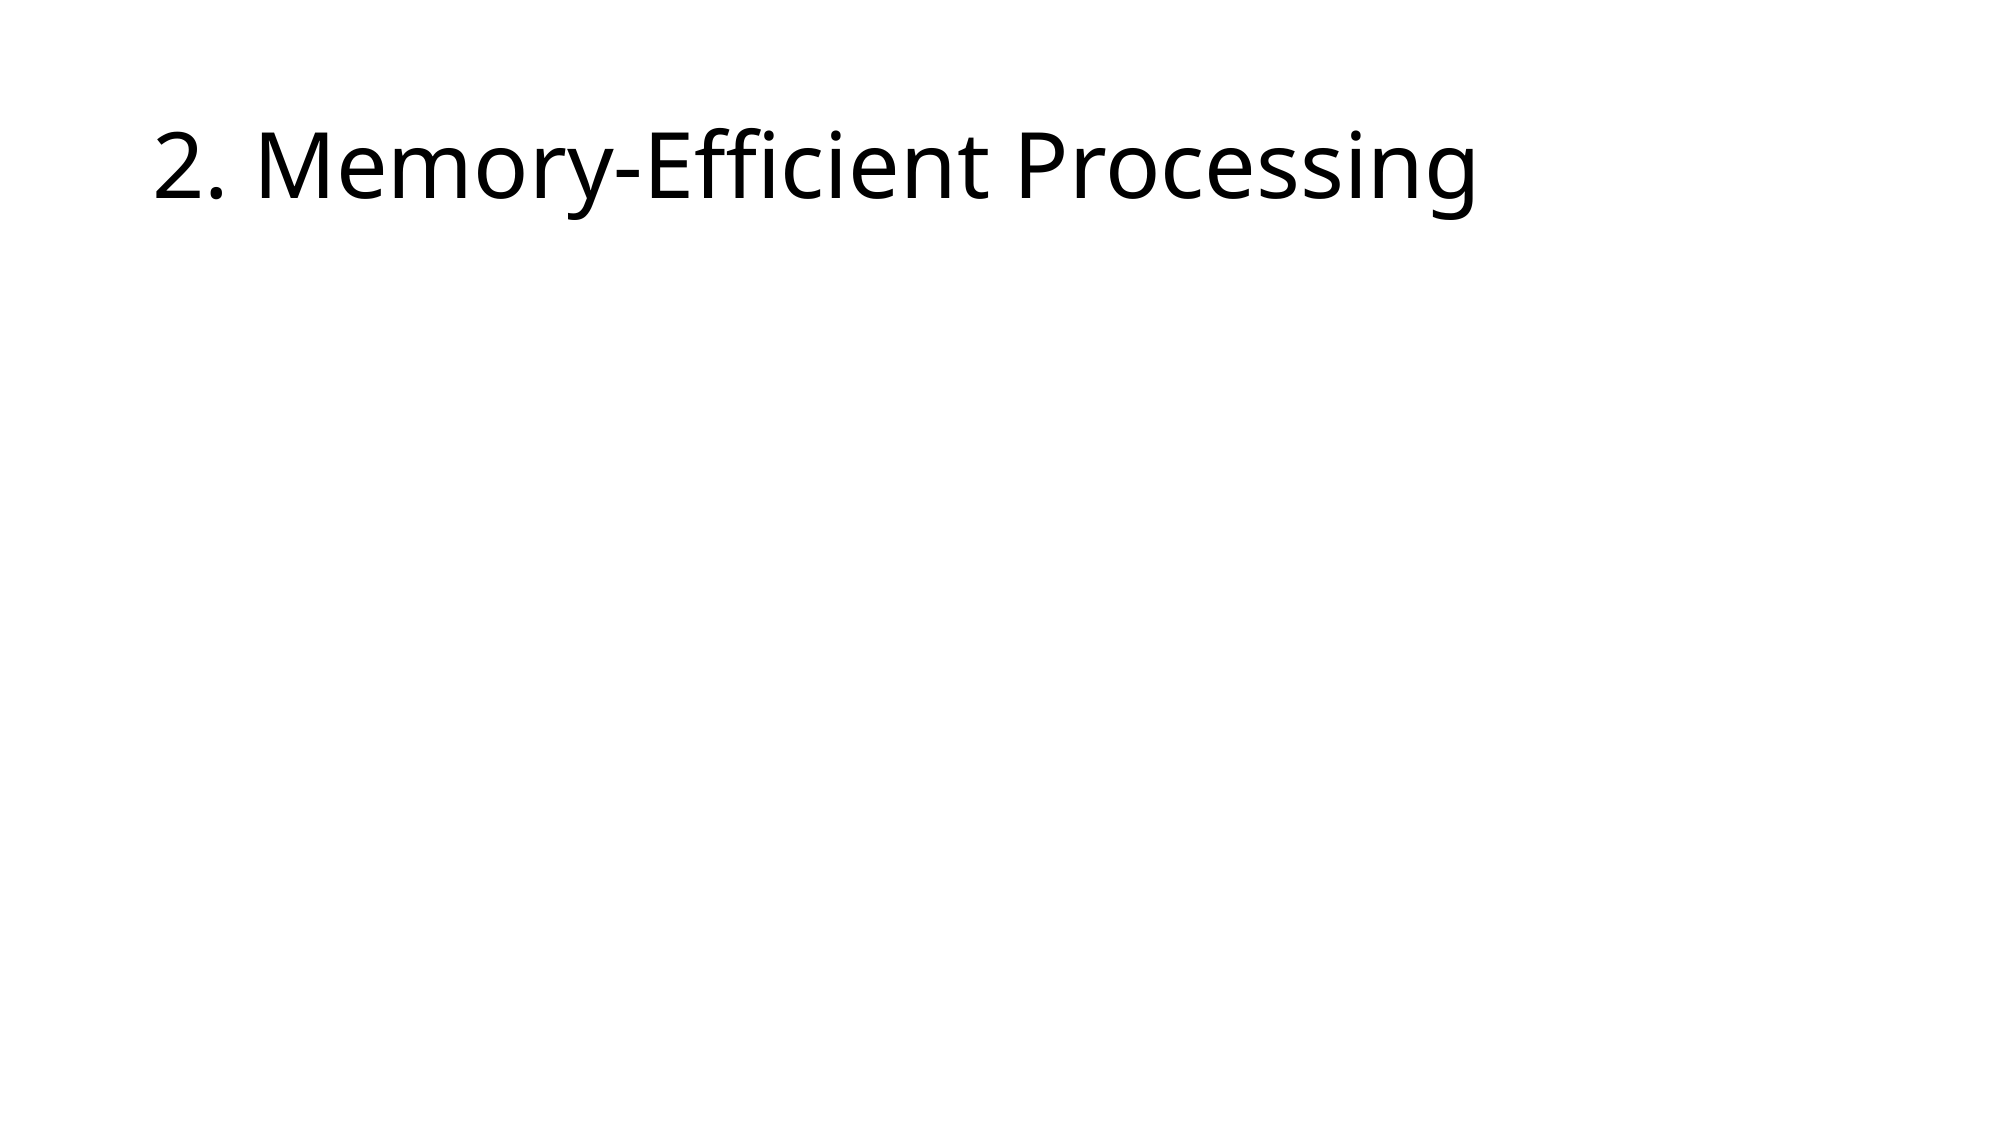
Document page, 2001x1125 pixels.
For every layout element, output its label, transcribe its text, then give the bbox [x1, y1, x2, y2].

title 2. Memory-Efficient Processing [137, 59, 1863, 278]
